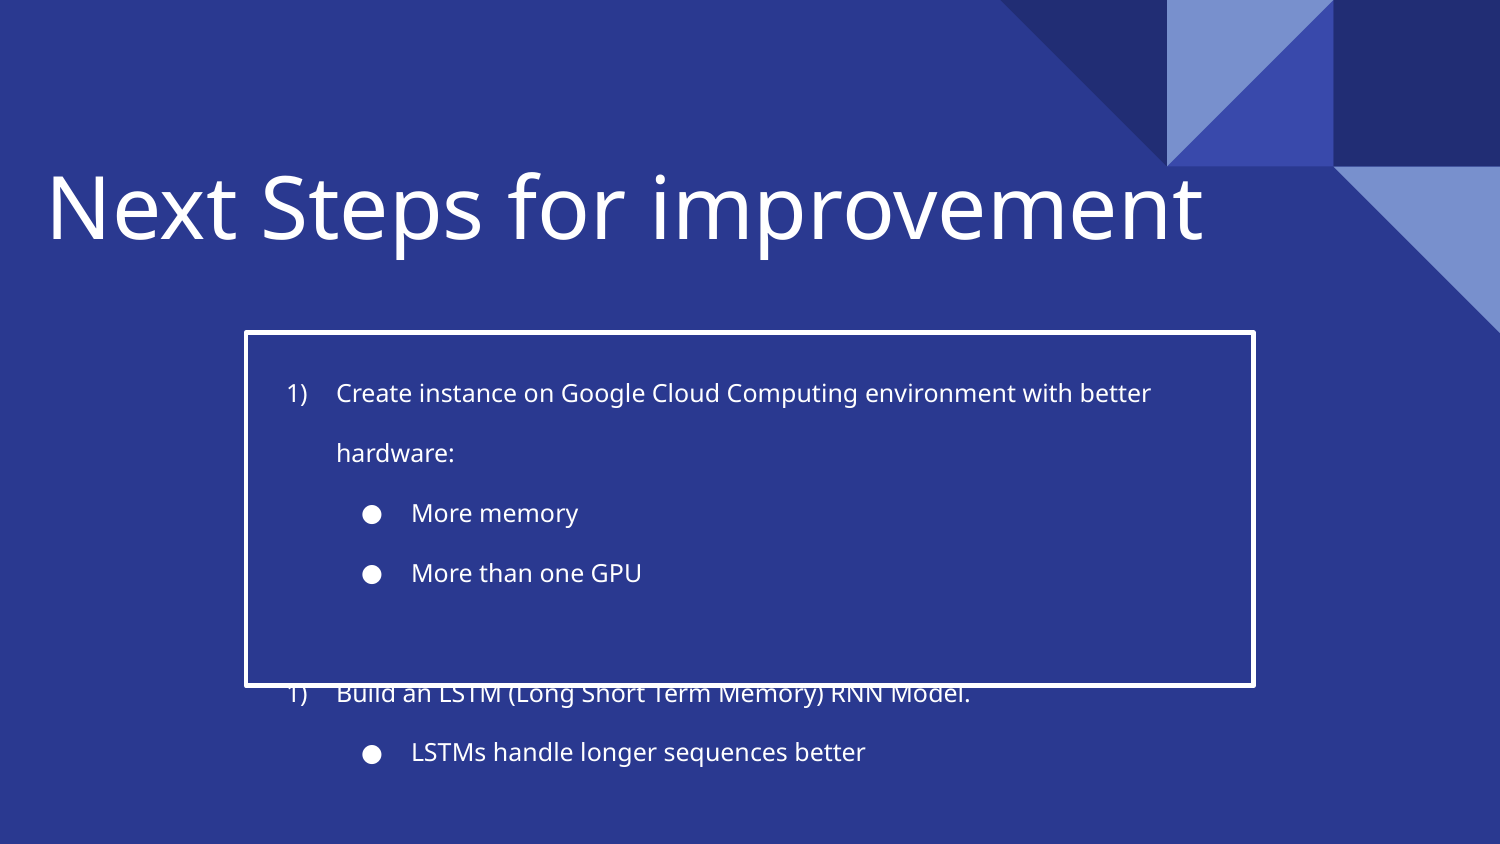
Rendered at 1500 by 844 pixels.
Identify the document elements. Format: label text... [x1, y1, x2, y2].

title Next Steps for improvement [30, 135, 1380, 274]
text_box Create instance on Google Cloud Computing environment with better hardware: More memory More than one GPU Build an LSTM (Long Short Term Memory) RNN Model. LSTMs handle longer sequences better [246, 332, 1254, 686]
